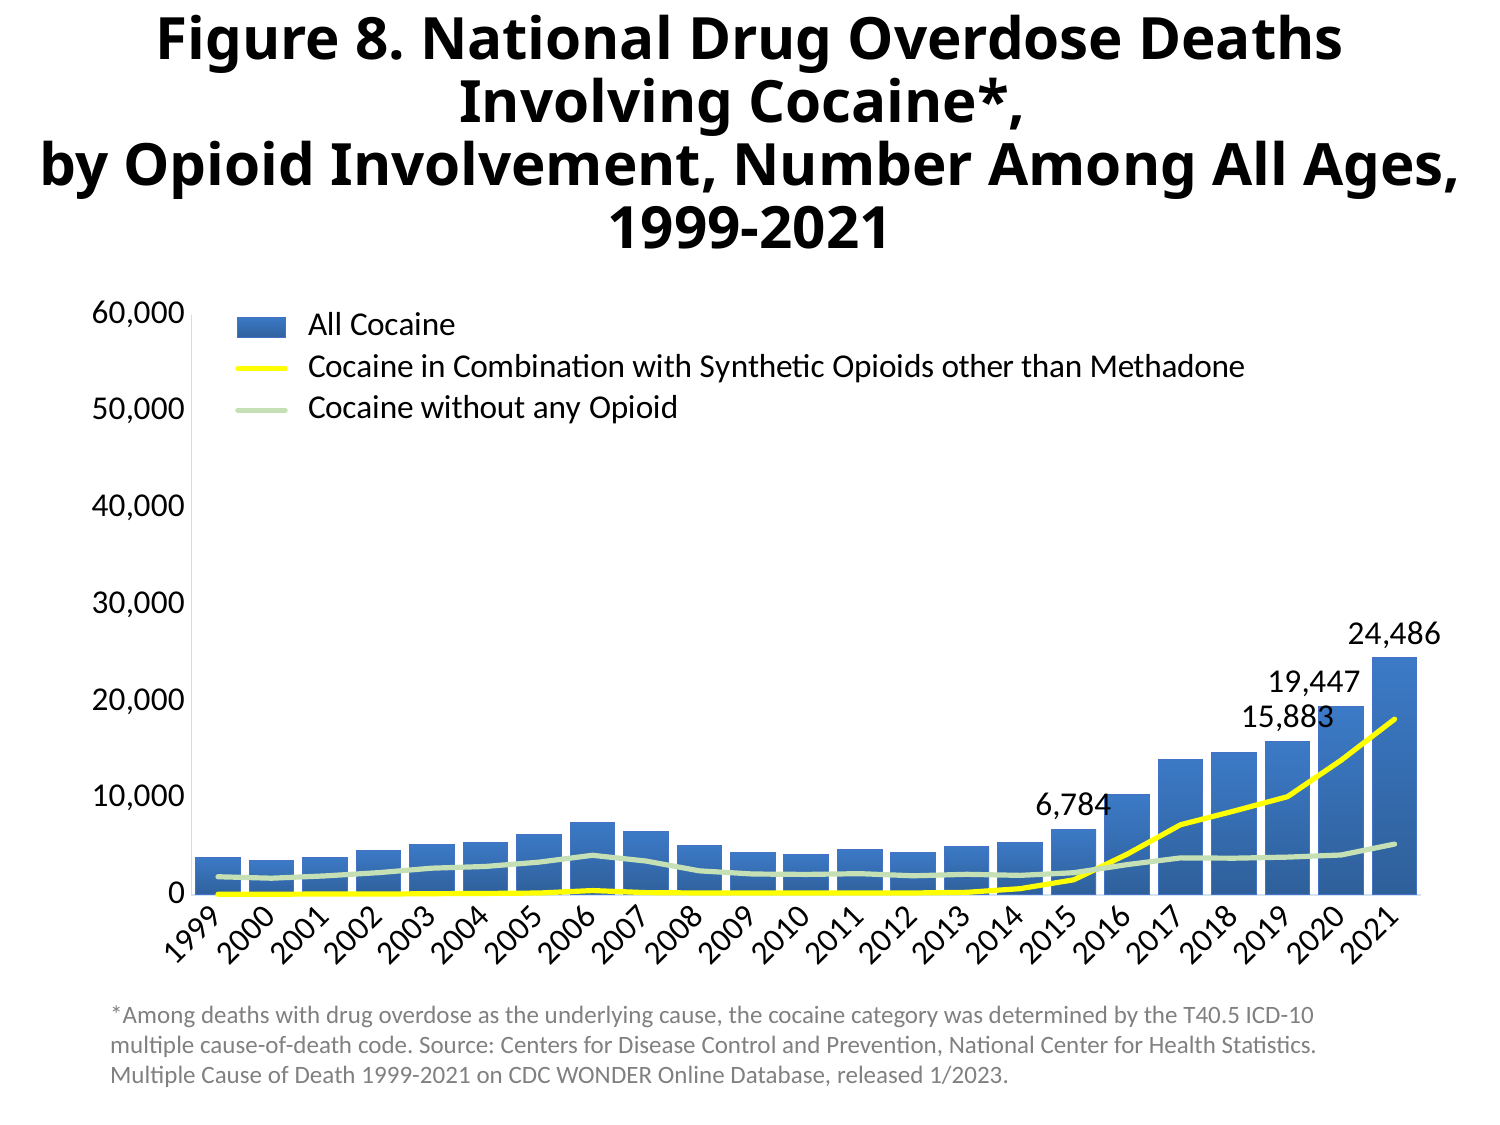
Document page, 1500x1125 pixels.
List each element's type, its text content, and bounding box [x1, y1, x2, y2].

chart [51, 290, 1463, 993]
text_box *Among deaths with drug overdose as the underlying cause, the cocaine category was determined by the T40.5 ICD-10 multiple cause-of-death code. Source: Centers for Disease Control and Prevention, National Center for Health Statistics. Multiple Cause of Death 1999-2021 on CDC WONDER Online Database, released 1/2023. [95, 993, 1405, 1096]
title Figure 8. National Drug Overdose Deaths Involving Cocaine*, by Opioid Involvement, Number Among All Ages, 1999-2021 [0, 37, 1500, 234]
